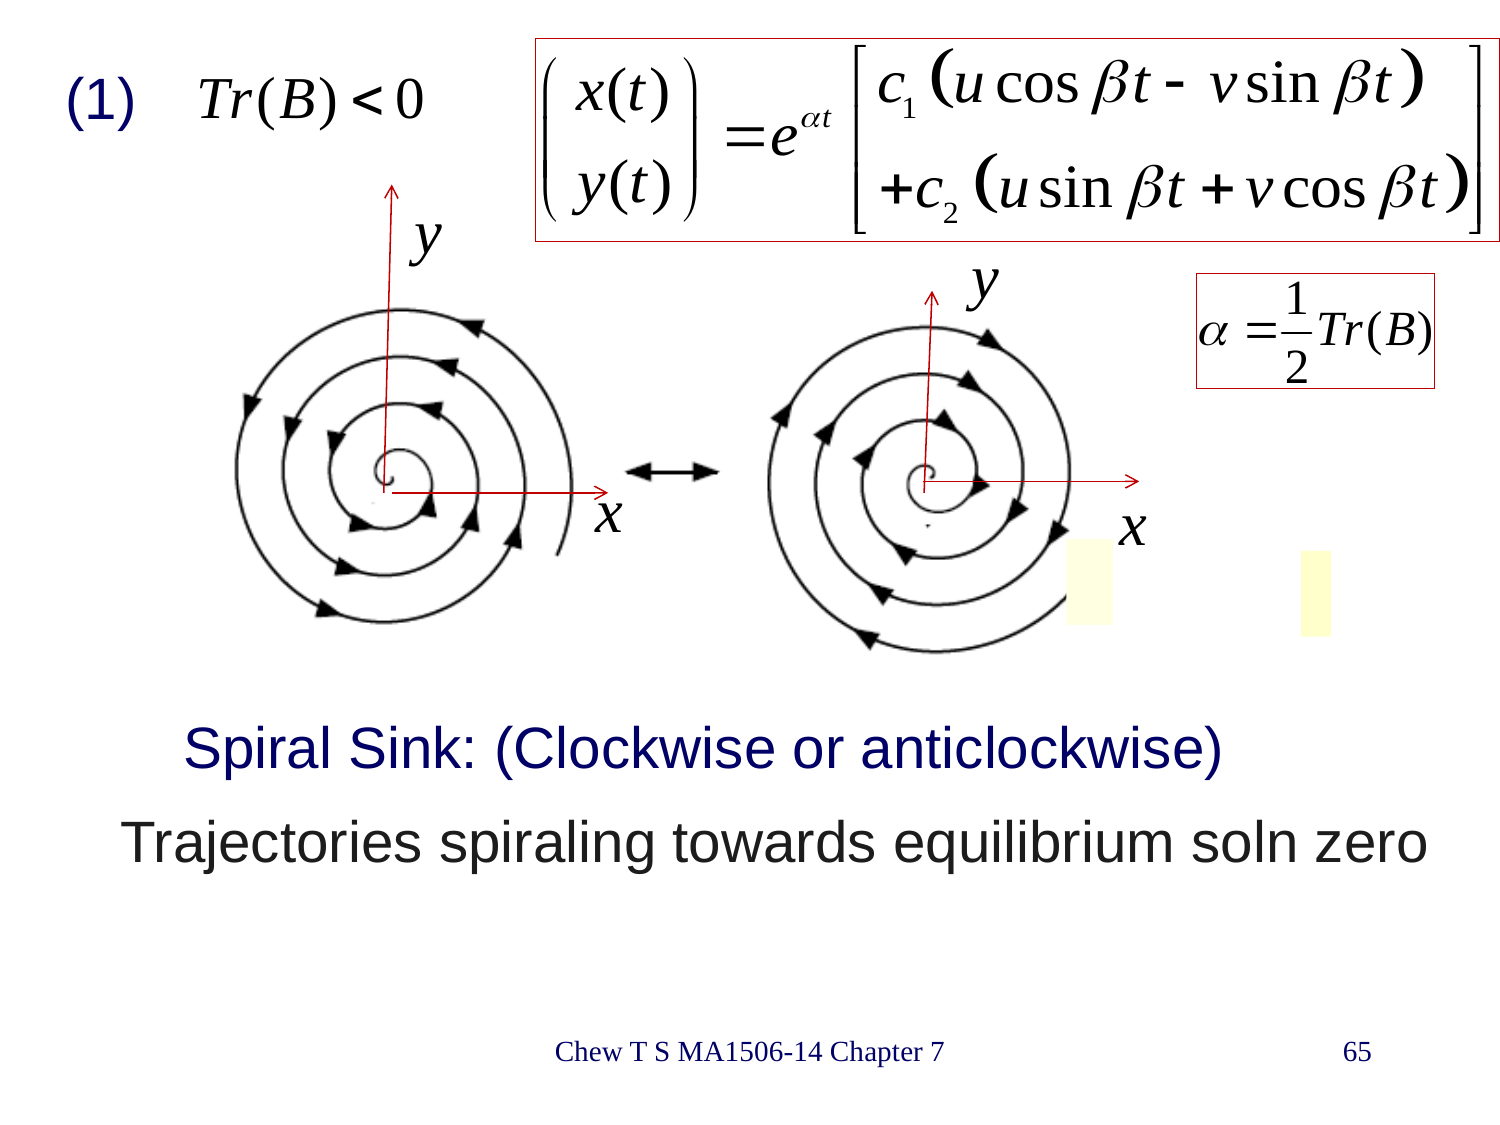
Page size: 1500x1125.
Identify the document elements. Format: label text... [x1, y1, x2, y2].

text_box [383, 184, 392, 494]
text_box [589, 499, 628, 540]
text_box (1) [50, 54, 152, 139]
slide_number 65 [1074, 1024, 1388, 1101]
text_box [962, 264, 1005, 318]
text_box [923, 290, 933, 494]
text_box [1300, 550, 1332, 637]
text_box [534, 37, 1500, 242]
picture [152, 260, 1185, 708]
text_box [1196, 272, 1436, 389]
text_box Spiral Sink: (Clockwise or anticlockwise) [152, 703, 1369, 788]
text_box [194, 68, 430, 140]
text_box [1113, 512, 1152, 553]
footer Chew T S MA1506-14 Chapter 7 [512, 1024, 988, 1101]
text_box Trajectories spiraling towards equilibrium soln zero [105, 796, 1500, 882]
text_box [404, 220, 448, 273]
